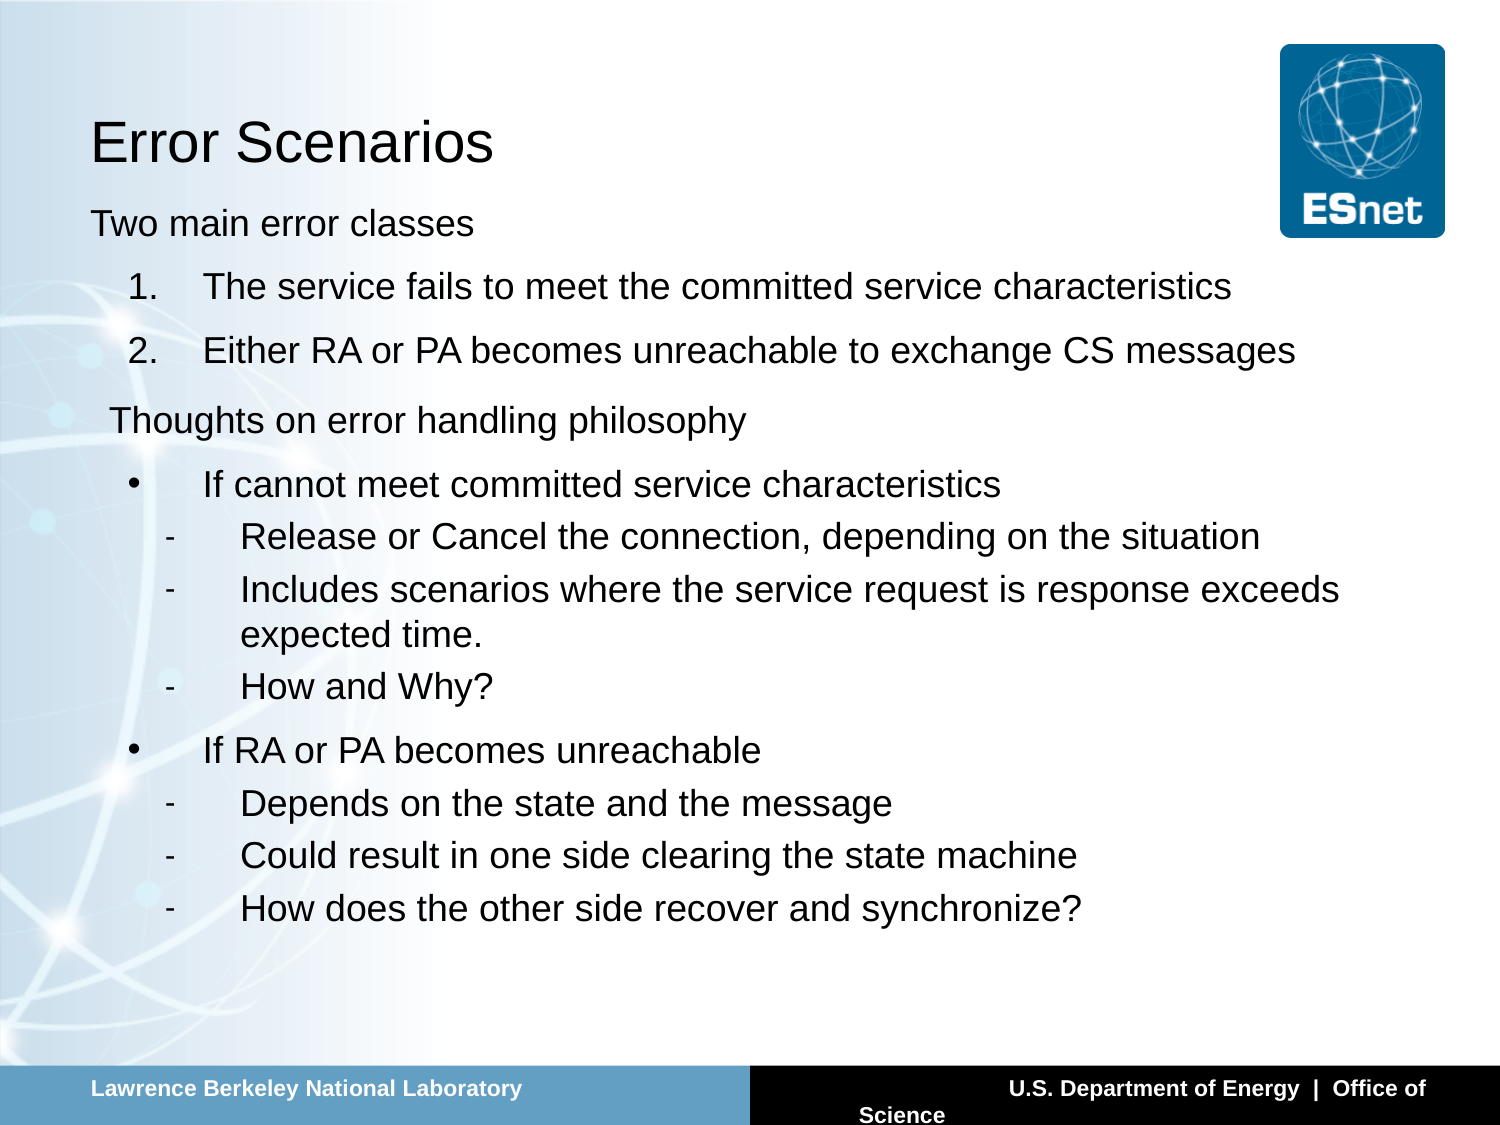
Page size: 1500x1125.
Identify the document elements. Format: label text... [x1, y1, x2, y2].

picture [1386, 165, 1397, 170]
picture [0, 0, 461, 1065]
picture [1320, 151, 1332, 163]
picture [1335, 161, 1348, 167]
title Error Scenarios [74, 44, 1240, 191]
list Two main error classes The service fails to meet the committed service characteristics Either RA or PA becomes unreachable to exchange CS messages Thoughts on error handling philosophy If cannot meet committed service characteristics Release or Cancel the connection, depending on the situation Includes scenarios where the service request is response exceeds expected time. How and Why? If RA or PA becomes unreachable Depends on the state and the message Could result in one side clearing the state machine How does the other side recover and synchronize? [74, 191, 1426, 934]
picture [1401, 75, 1412, 86]
picture [1300, 55, 1421, 179]
